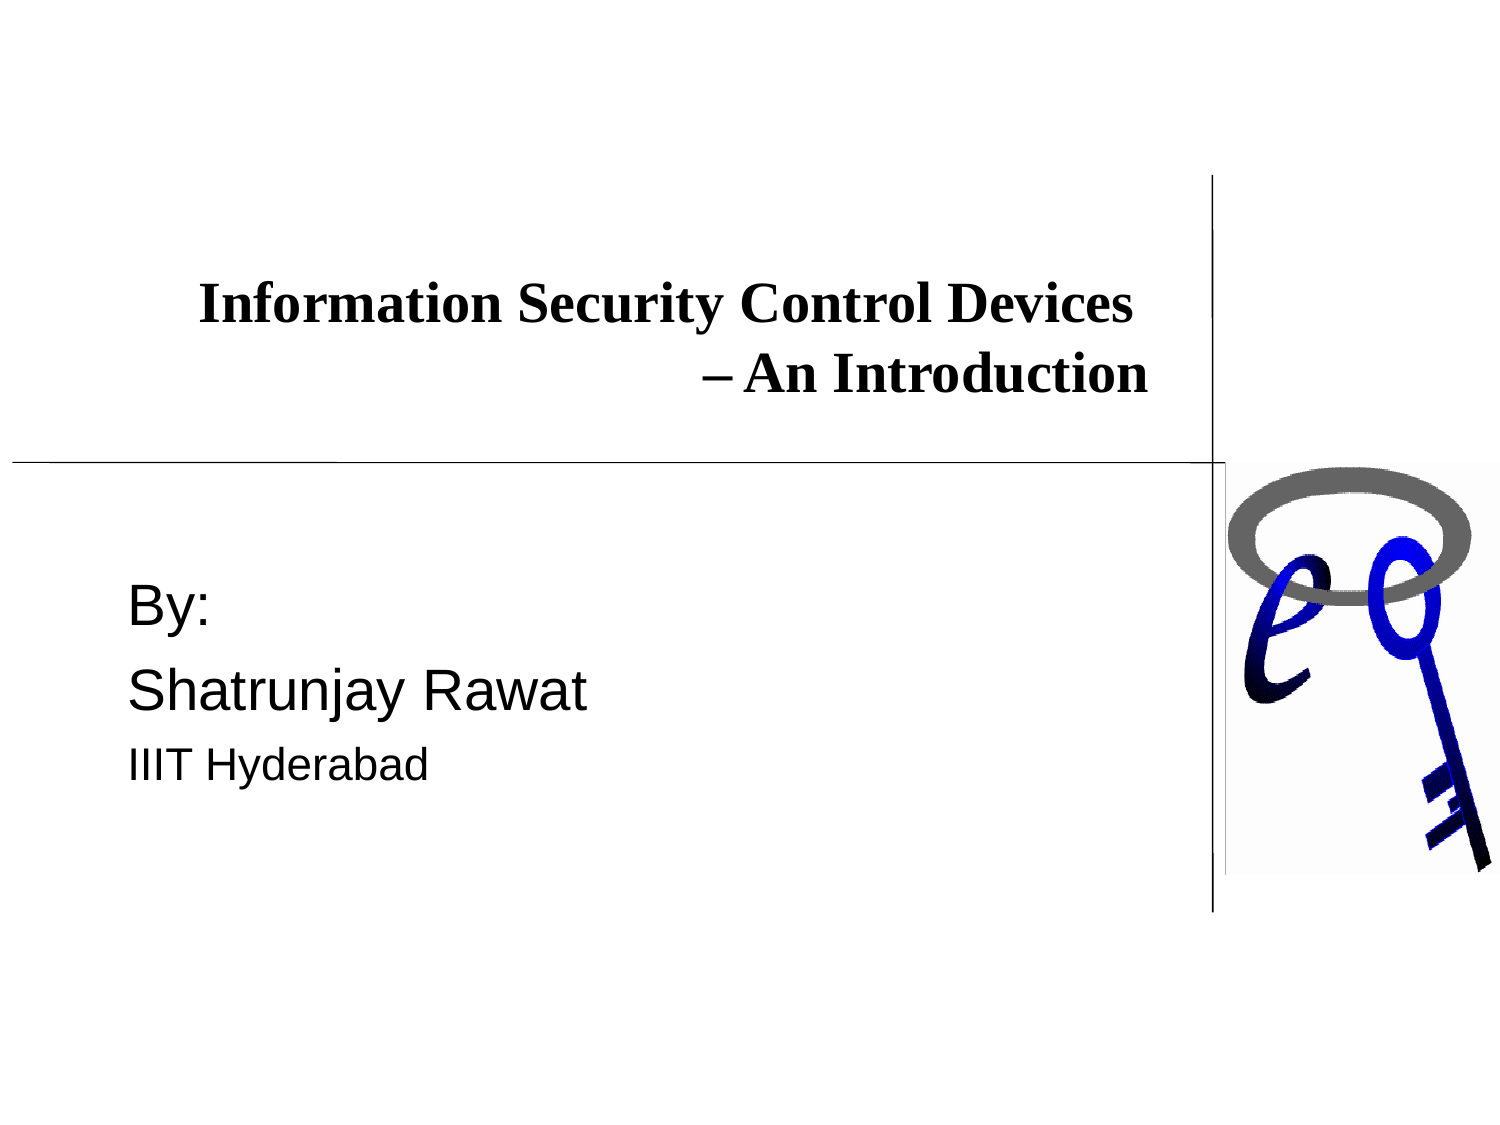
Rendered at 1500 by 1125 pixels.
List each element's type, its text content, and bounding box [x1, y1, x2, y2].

title Information Security Control Devices – An Introduction [51, 62, 1165, 413]
subtitle By: Shatrunjay Rawat IIIT Hyderabad [37, 474, 1200, 866]
